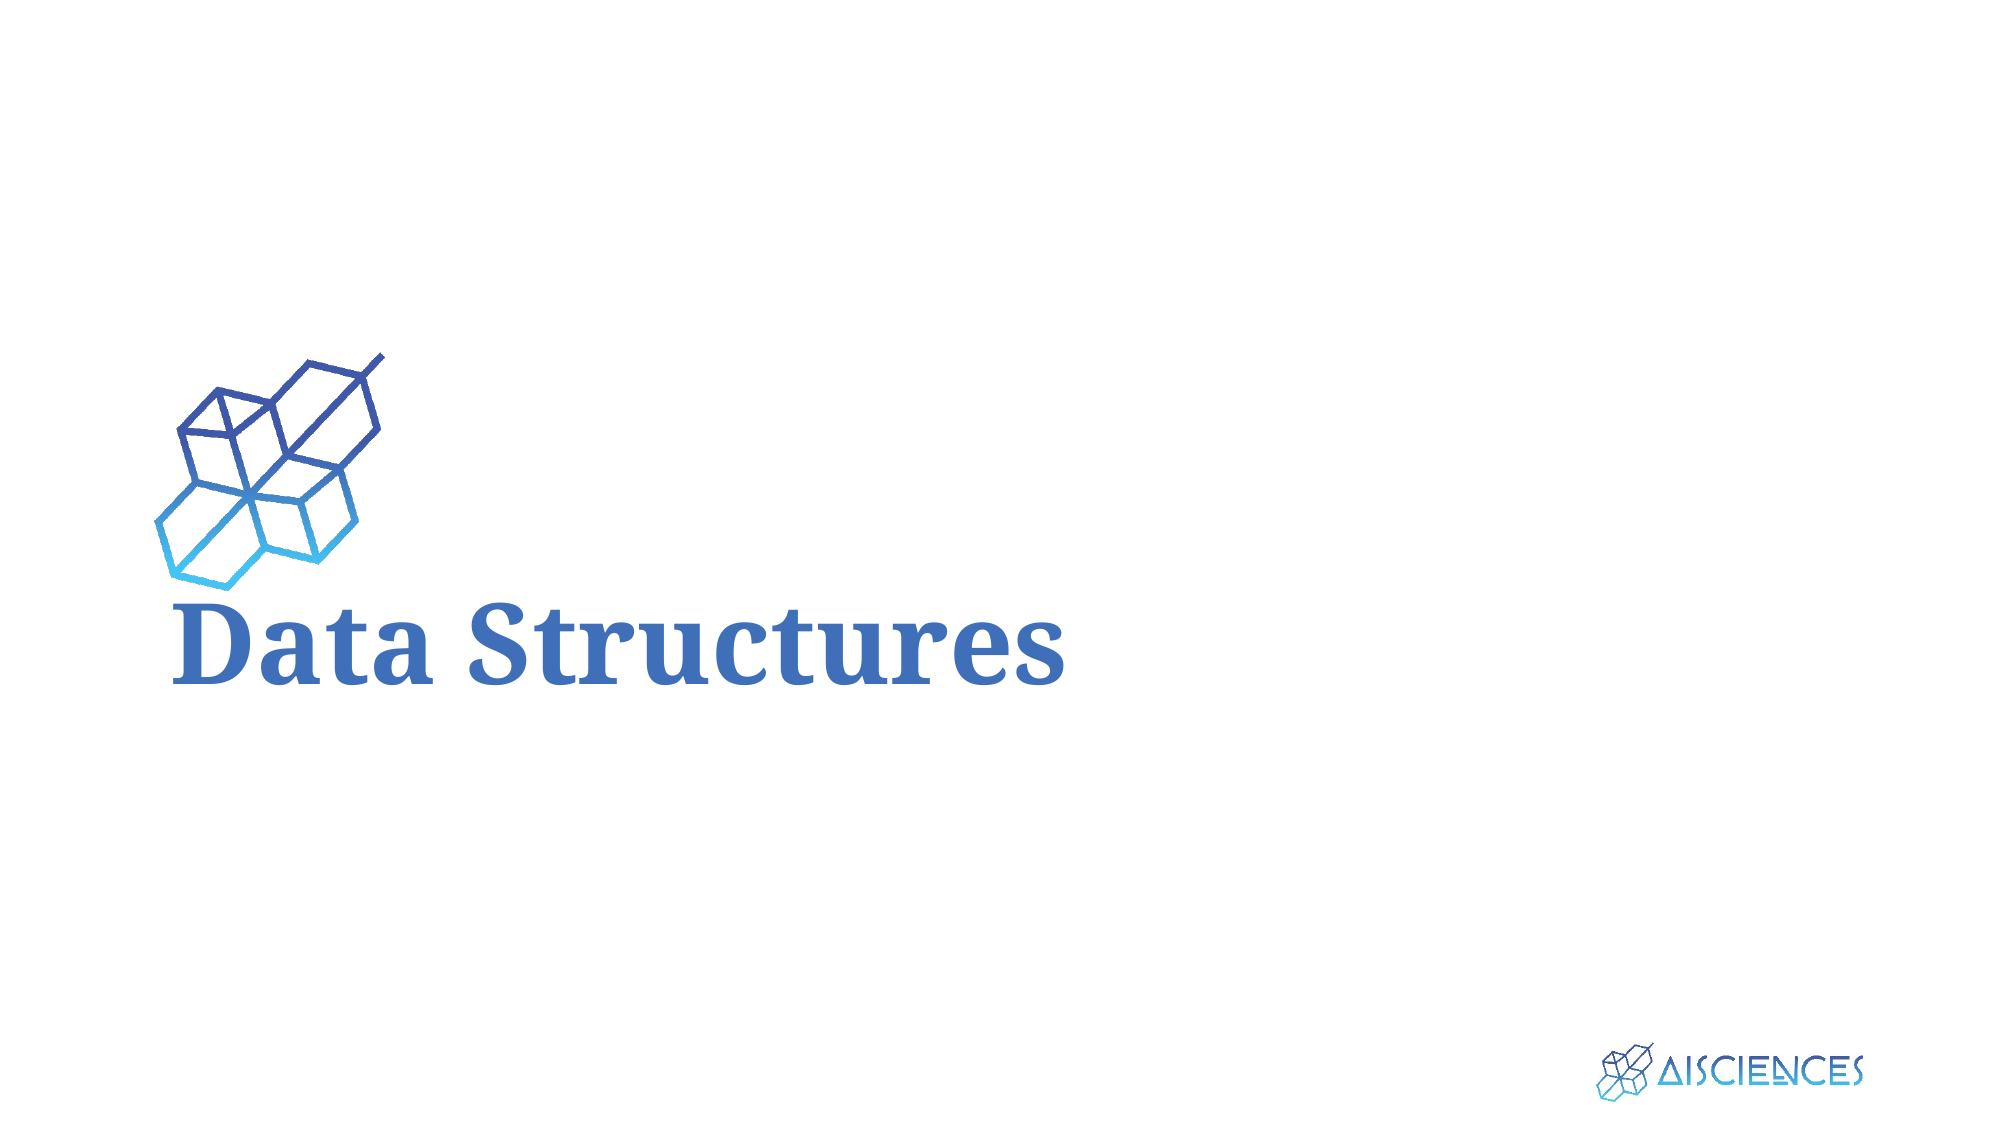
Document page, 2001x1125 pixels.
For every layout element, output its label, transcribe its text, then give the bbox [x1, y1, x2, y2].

title Data Structures [155, 248, 1881, 717]
picture [1596, 1042, 1863, 1102]
